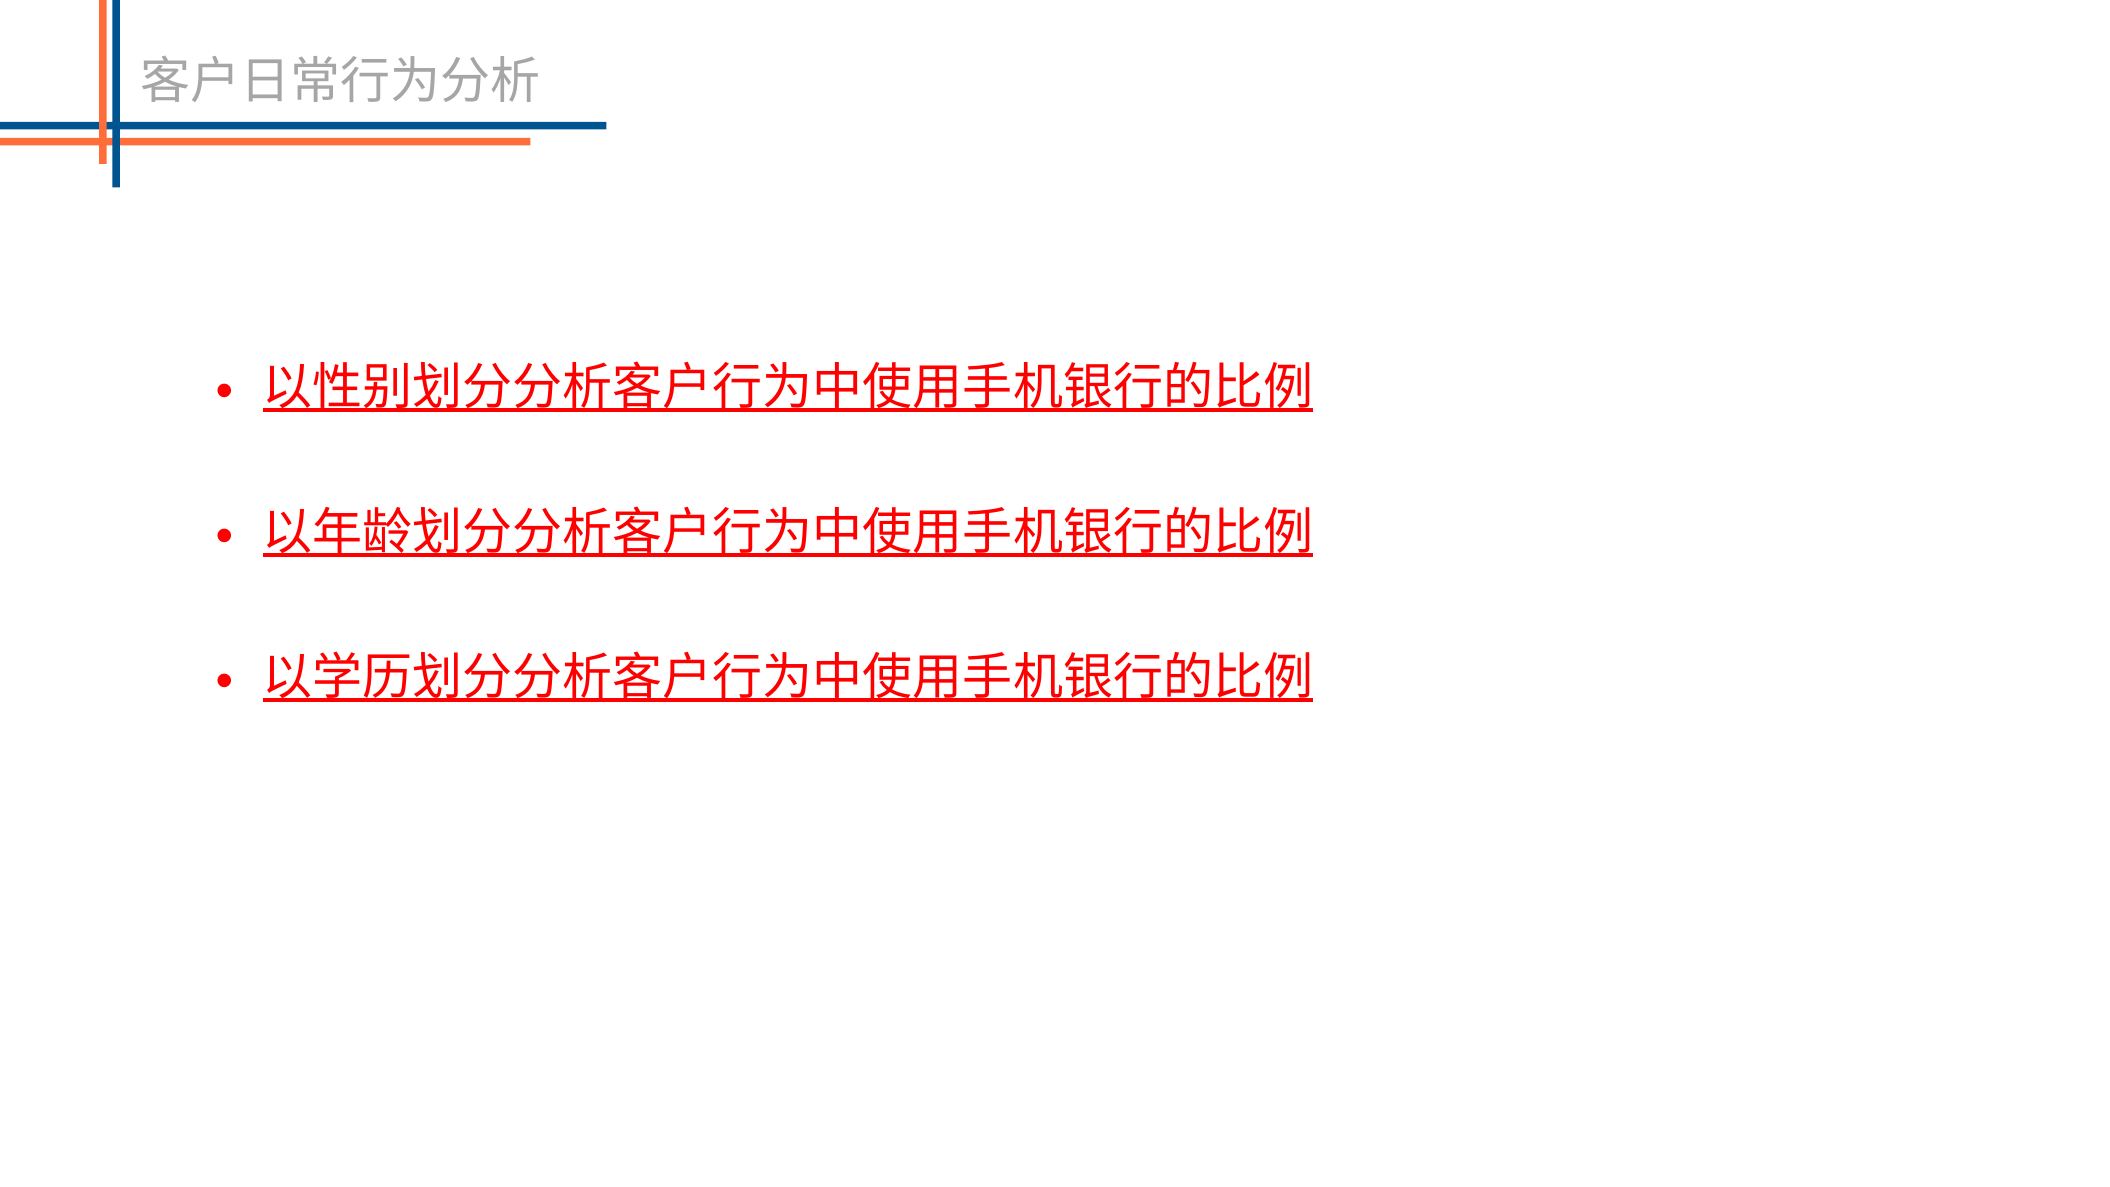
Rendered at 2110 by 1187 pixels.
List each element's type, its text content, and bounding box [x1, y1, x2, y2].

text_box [0, 0, 789, 188]
text_box 以性别划分分析客户行为中使用手机银行的比例 以年龄划分分析客户行为中使用手机银行的比例 以学历划分分析客户行为中使用手机银行的比例 [200, 274, 1607, 785]
